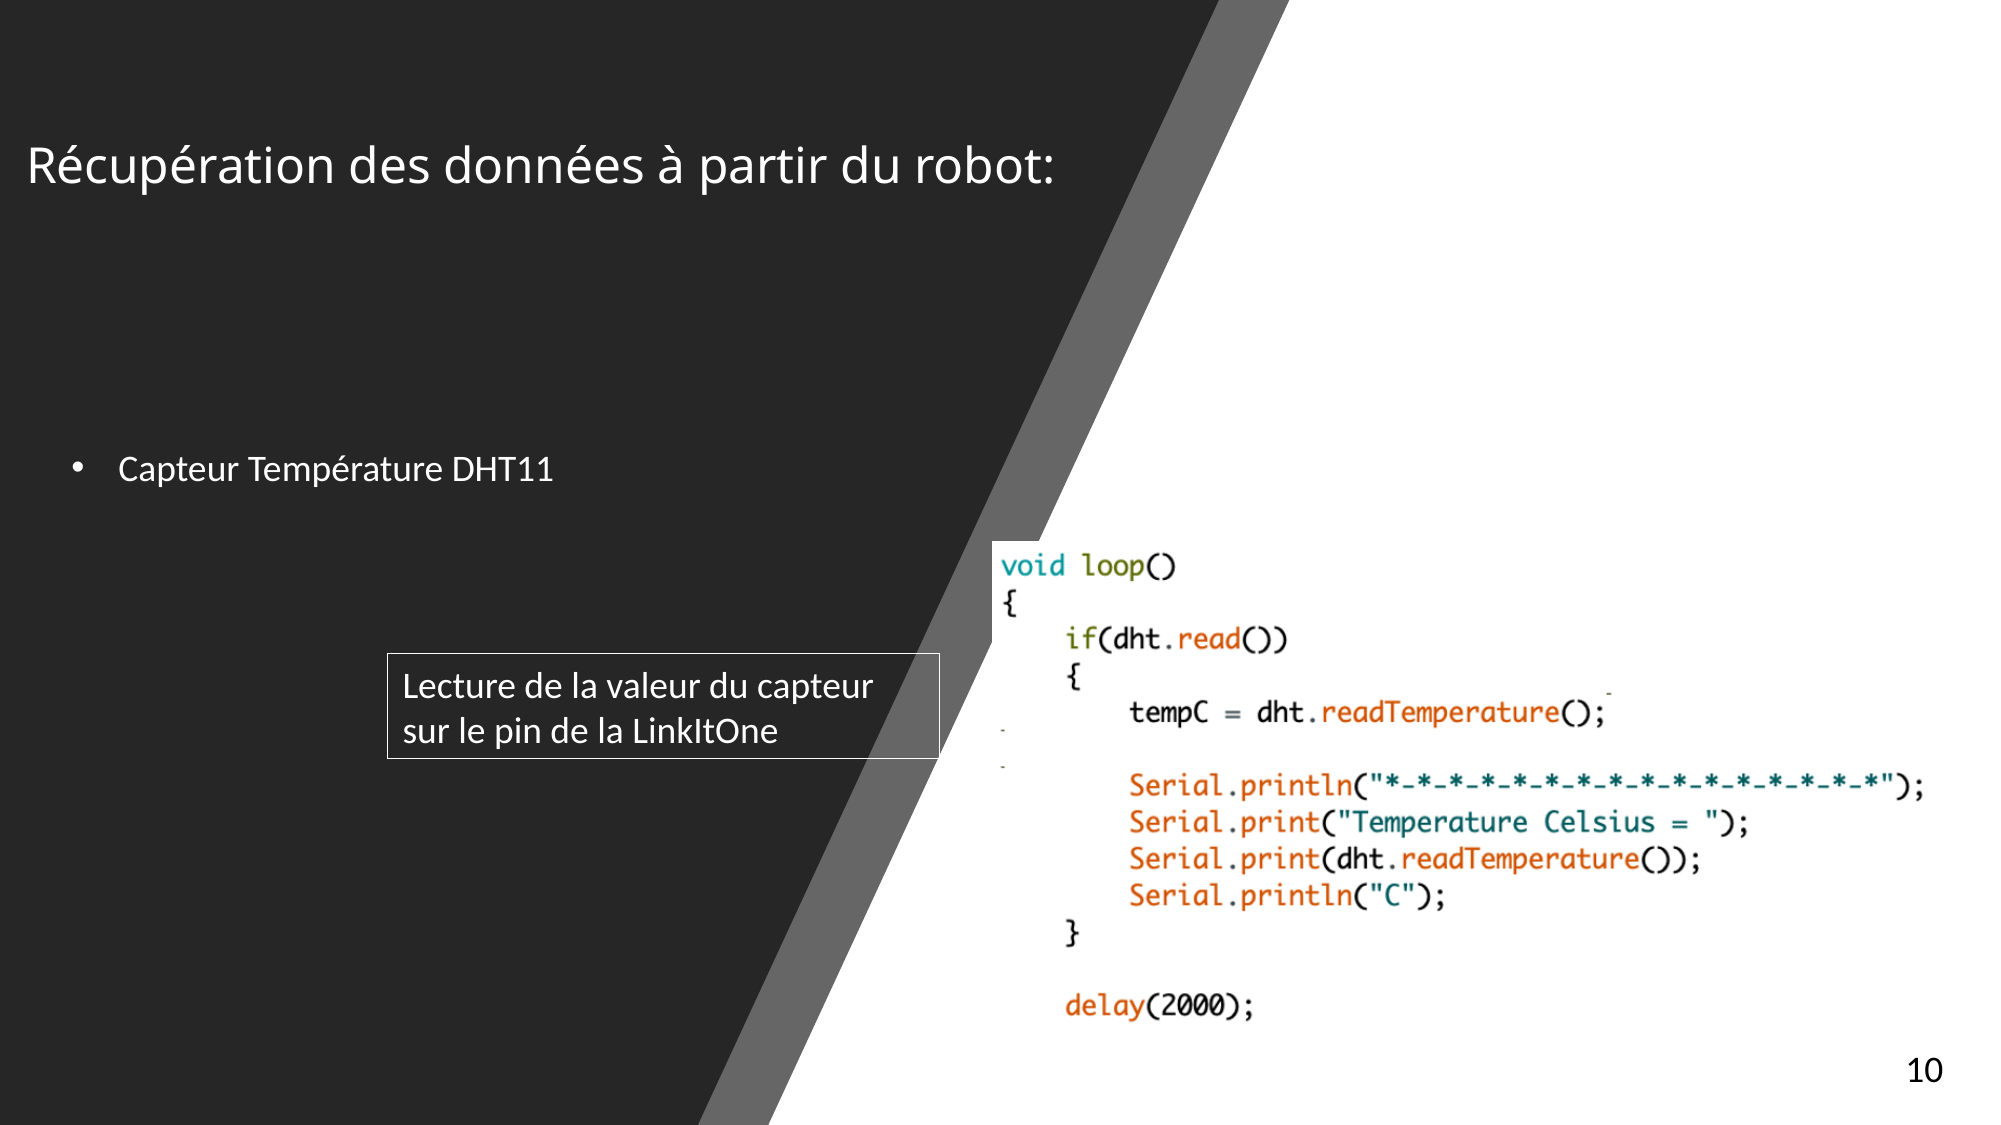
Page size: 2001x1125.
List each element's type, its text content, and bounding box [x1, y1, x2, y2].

picture [992, 541, 1967, 1029]
text_box [0, 0, 1221, 1125]
text_box Capteur Température DHT11 [56, 346, 778, 587]
text_box 10 [1890, 1037, 2000, 1098]
title Récupération des données à partir du robot: [10, 110, 1108, 333]
text_box Lecture de la valeur du capteur sur le pin de la LinkItOne [387, 653, 940, 759]
text_box [919, 0, 1291, 757]
text_box [700, 759, 939, 1125]
